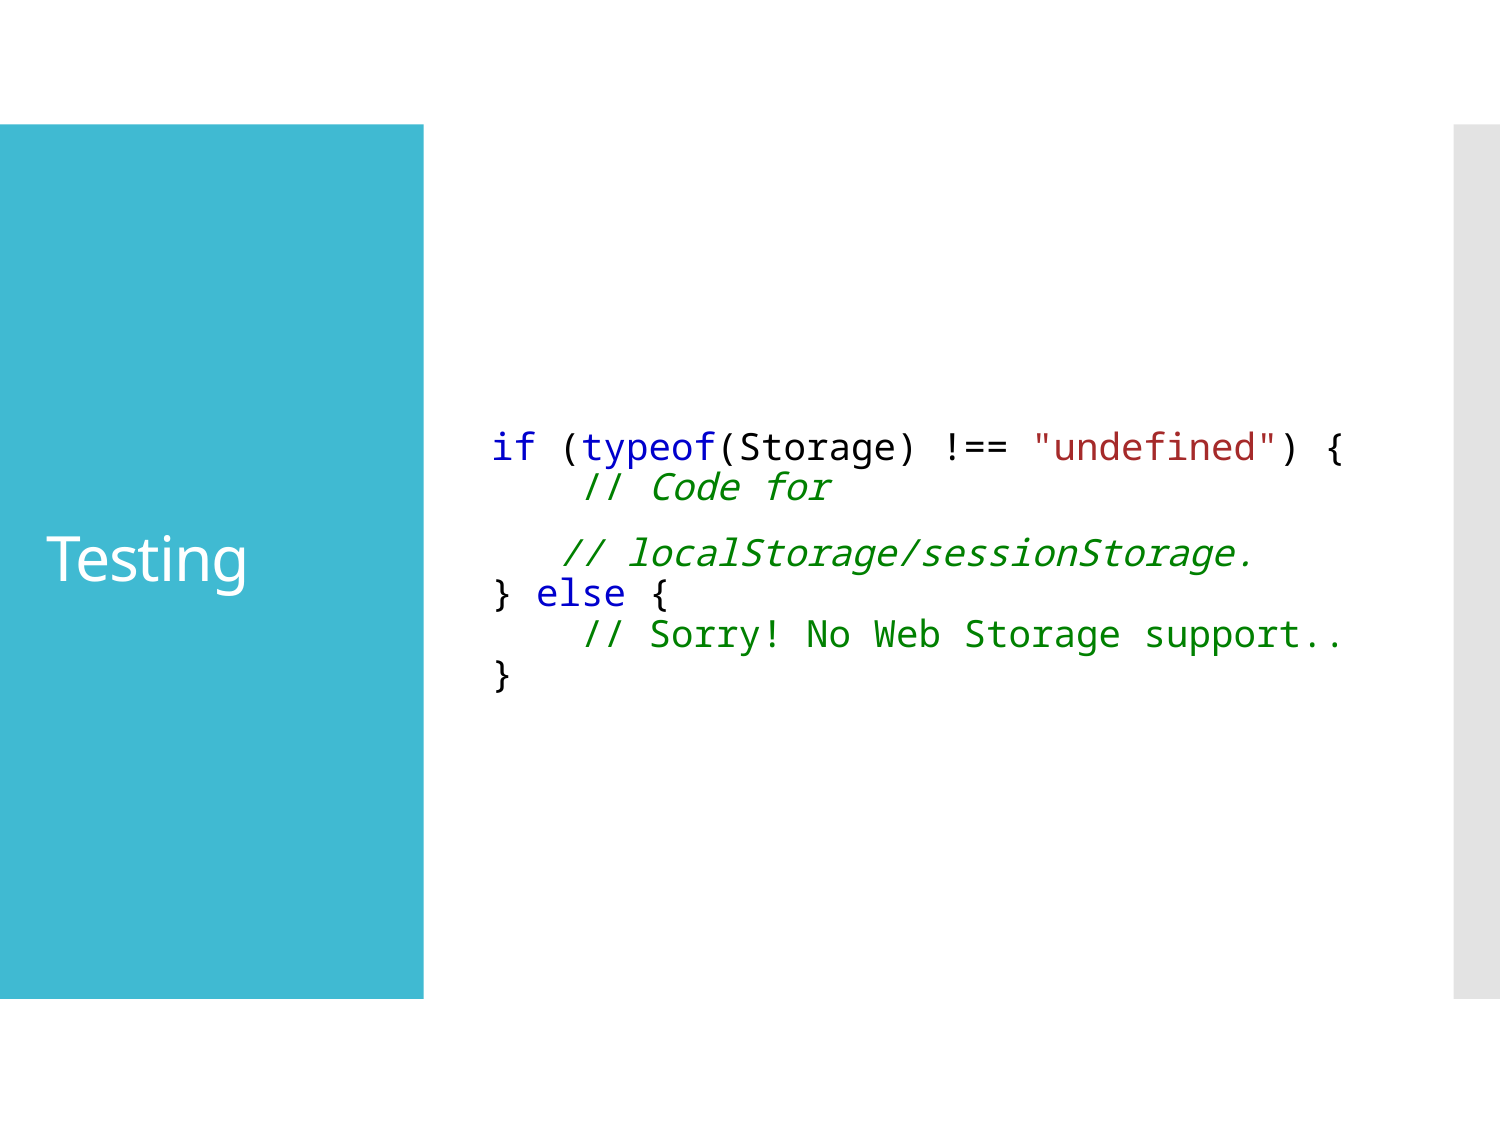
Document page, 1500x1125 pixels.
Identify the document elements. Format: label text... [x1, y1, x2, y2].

title Testing [31, 184, 394, 940]
list if (typeof(Storage) !== "undefined") { // Code for // localStorage/sessionStorage. } else { // Sorry! No Web Storage support.. } [476, 141, 1376, 982]
